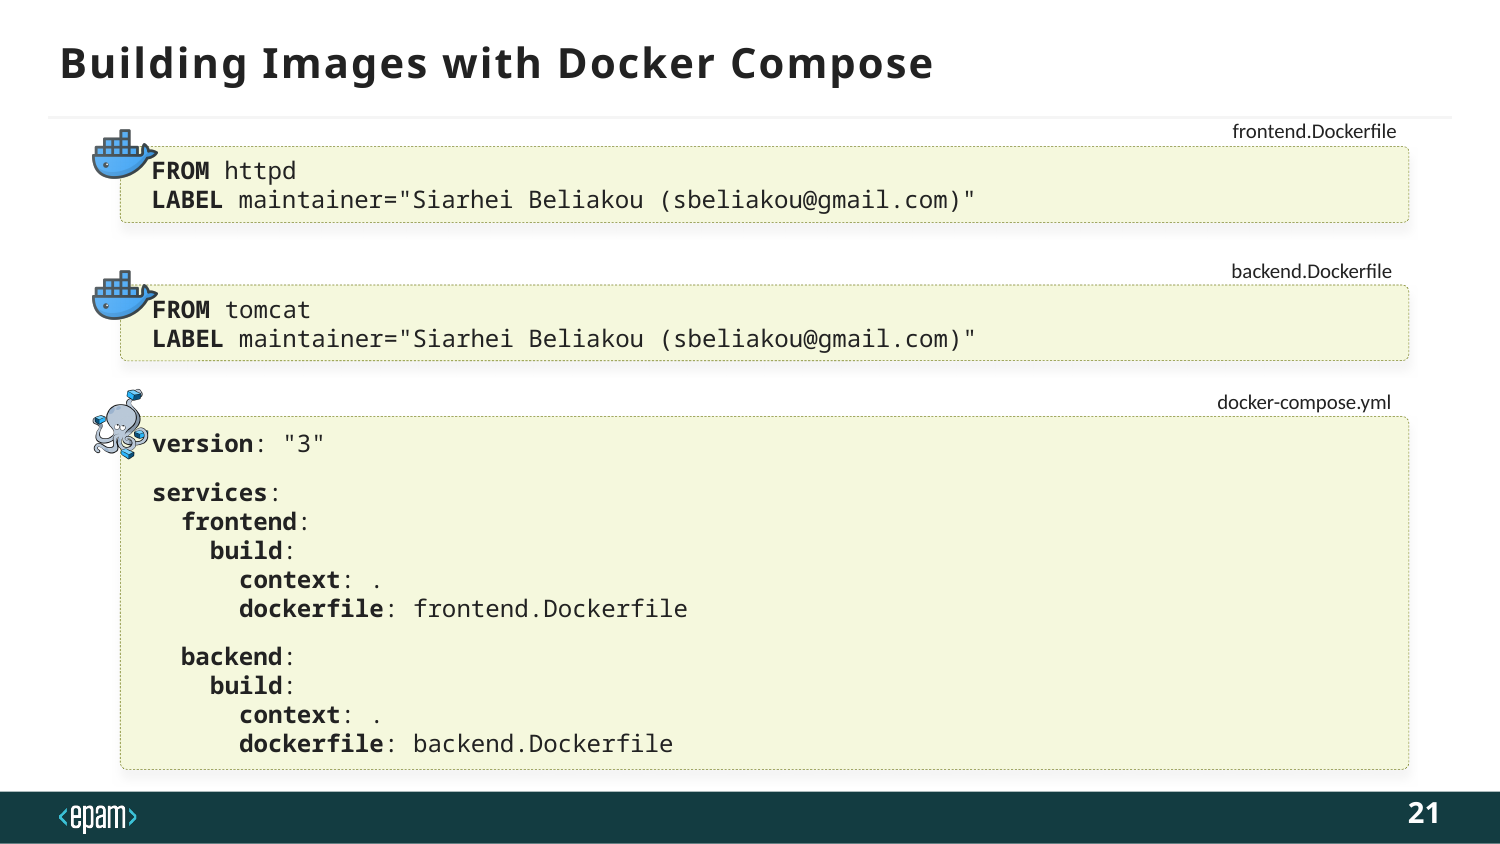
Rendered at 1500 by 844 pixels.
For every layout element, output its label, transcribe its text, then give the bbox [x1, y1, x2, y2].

picture [91, 121, 158, 187]
title Building Images with Docker Compose [59, 37, 1442, 87]
text_box FROM httpd LABEL maintainer="Siarhei Beliakou (sbeliakou@gmail.com)" [119, 145, 1410, 224]
text_box version: "3" services: frontend: build: context: . dockerfile: frontend.Dockerfile backend: build: context: . dockerfile: backend.Dockerfile [119, 415, 1410, 771]
text_box backend.Dockerfile [1216, 250, 1408, 290]
picture [91, 262, 158, 328]
slide_number 21 [1216, 791, 1442, 844]
text_box FROM tomcat LABEL maintainer="Siarhei Beliakou (sbeliakou@gmail.com)" [119, 283, 1410, 362]
text_box docker-compose.yml [1202, 380, 1407, 421]
picture [91, 388, 149, 460]
text_box frontend.Dockerfile [1218, 110, 1412, 151]
